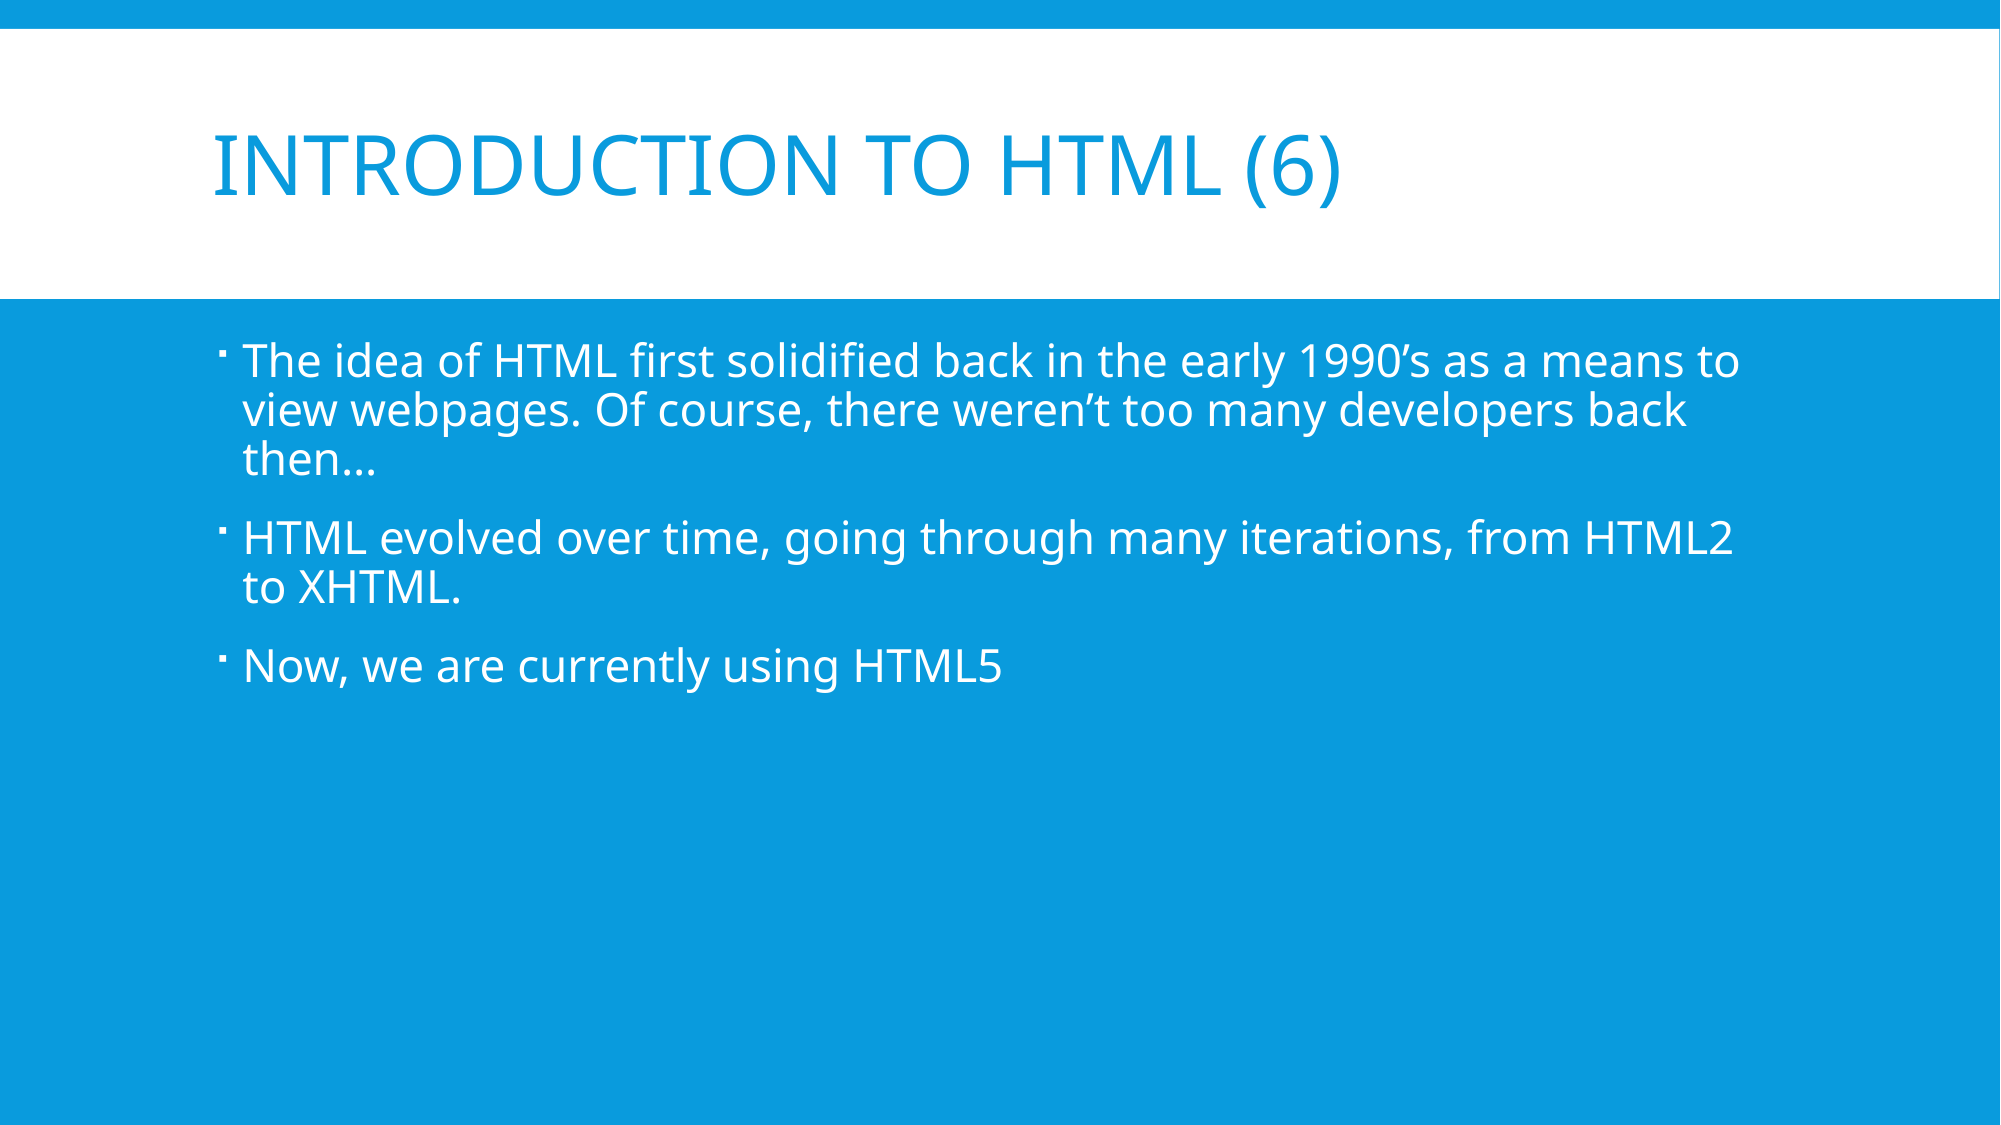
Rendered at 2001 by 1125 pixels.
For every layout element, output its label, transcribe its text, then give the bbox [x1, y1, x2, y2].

list The idea of HTML first solidified back in the early 1990’s as a means to view webpages. Of course, there weren’t too many developers back then… HTML evolved over time, going through many iterations, from HTML2 to XHTML. Now, we are currently using HTML5 [197, 329, 1803, 1020]
title Introduction to HTML (6) [197, 46, 1803, 295]
